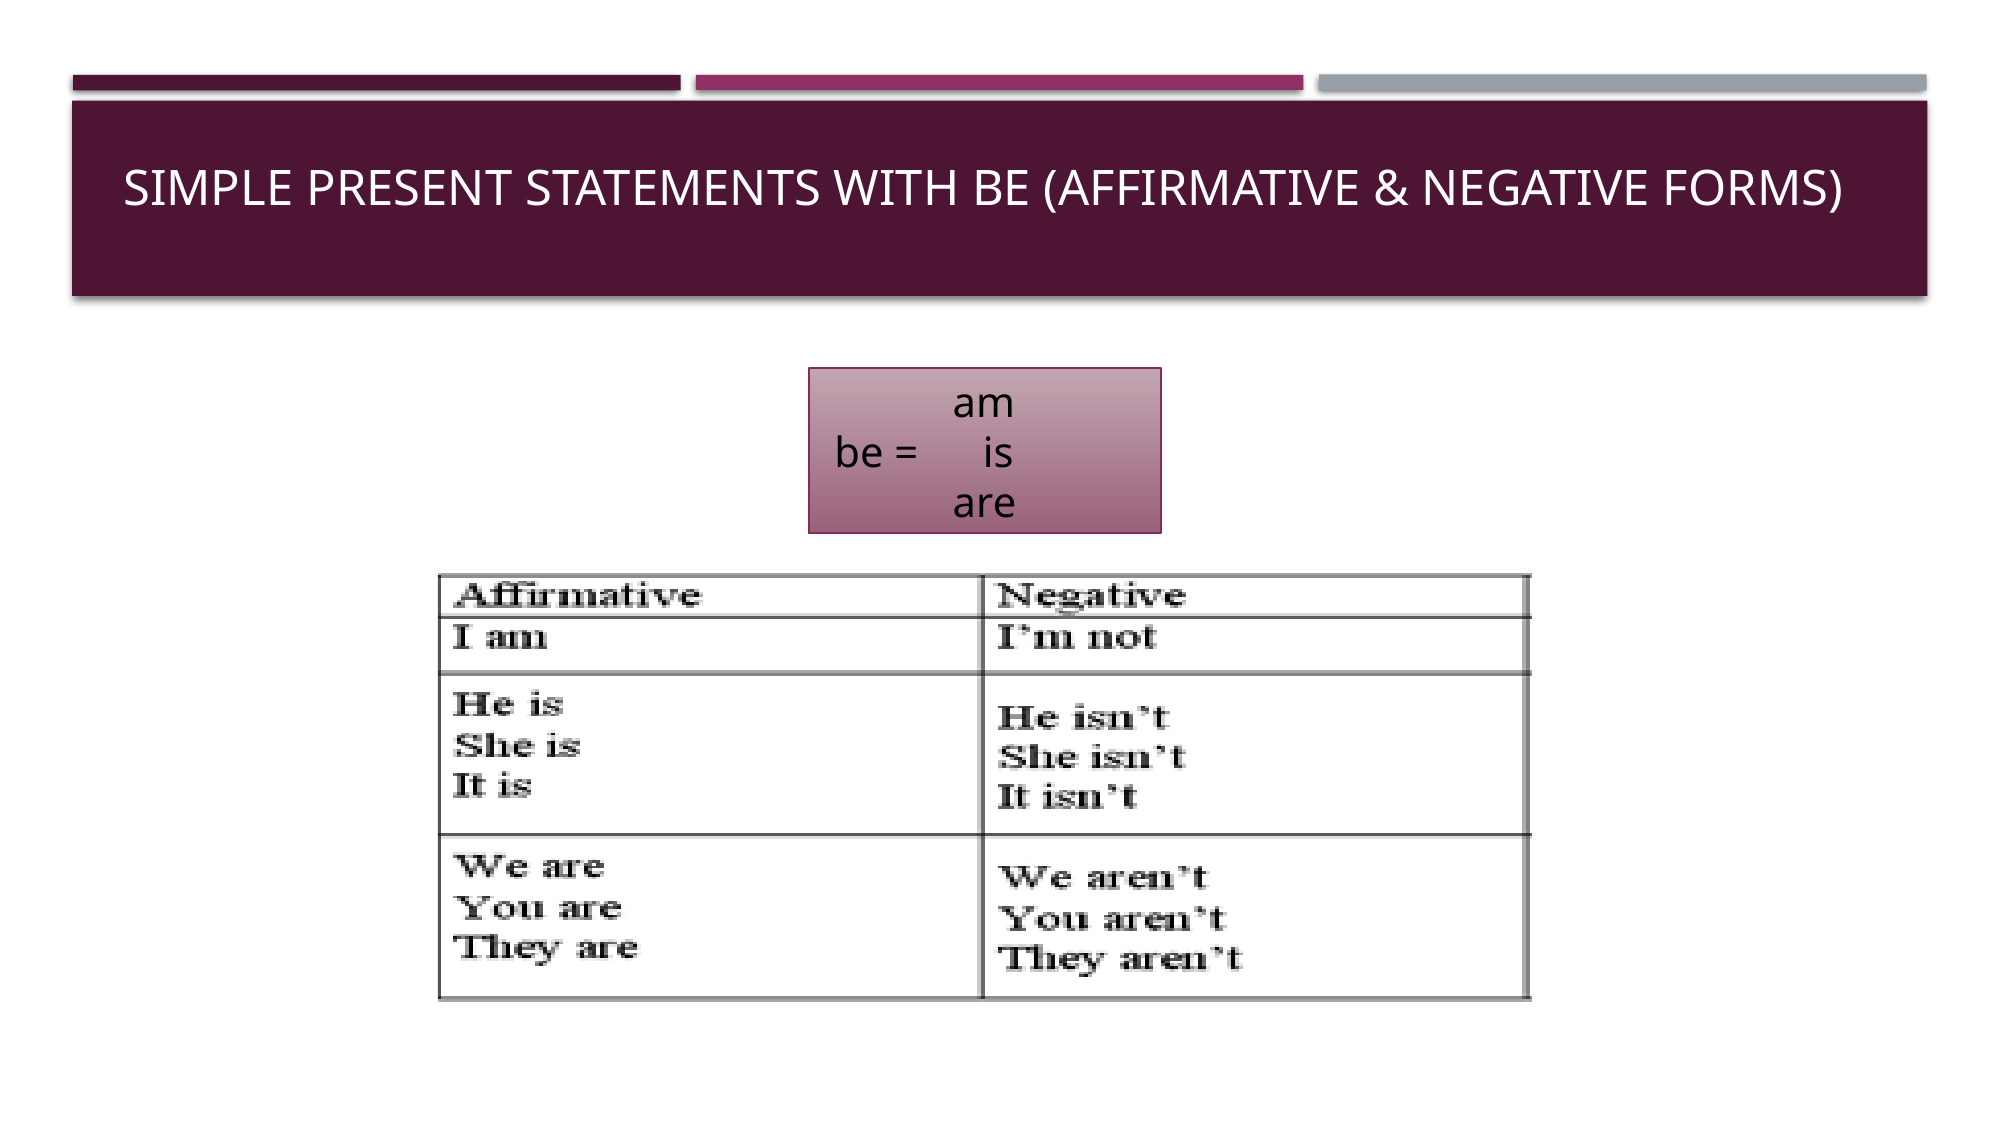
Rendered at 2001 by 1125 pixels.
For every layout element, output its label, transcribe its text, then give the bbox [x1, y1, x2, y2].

text_box am be = is are [808, 367, 1162, 534]
title Simple present statements with be (affirmative & negative forms) [95, 115, 1905, 282]
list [437, 573, 1533, 1003]
